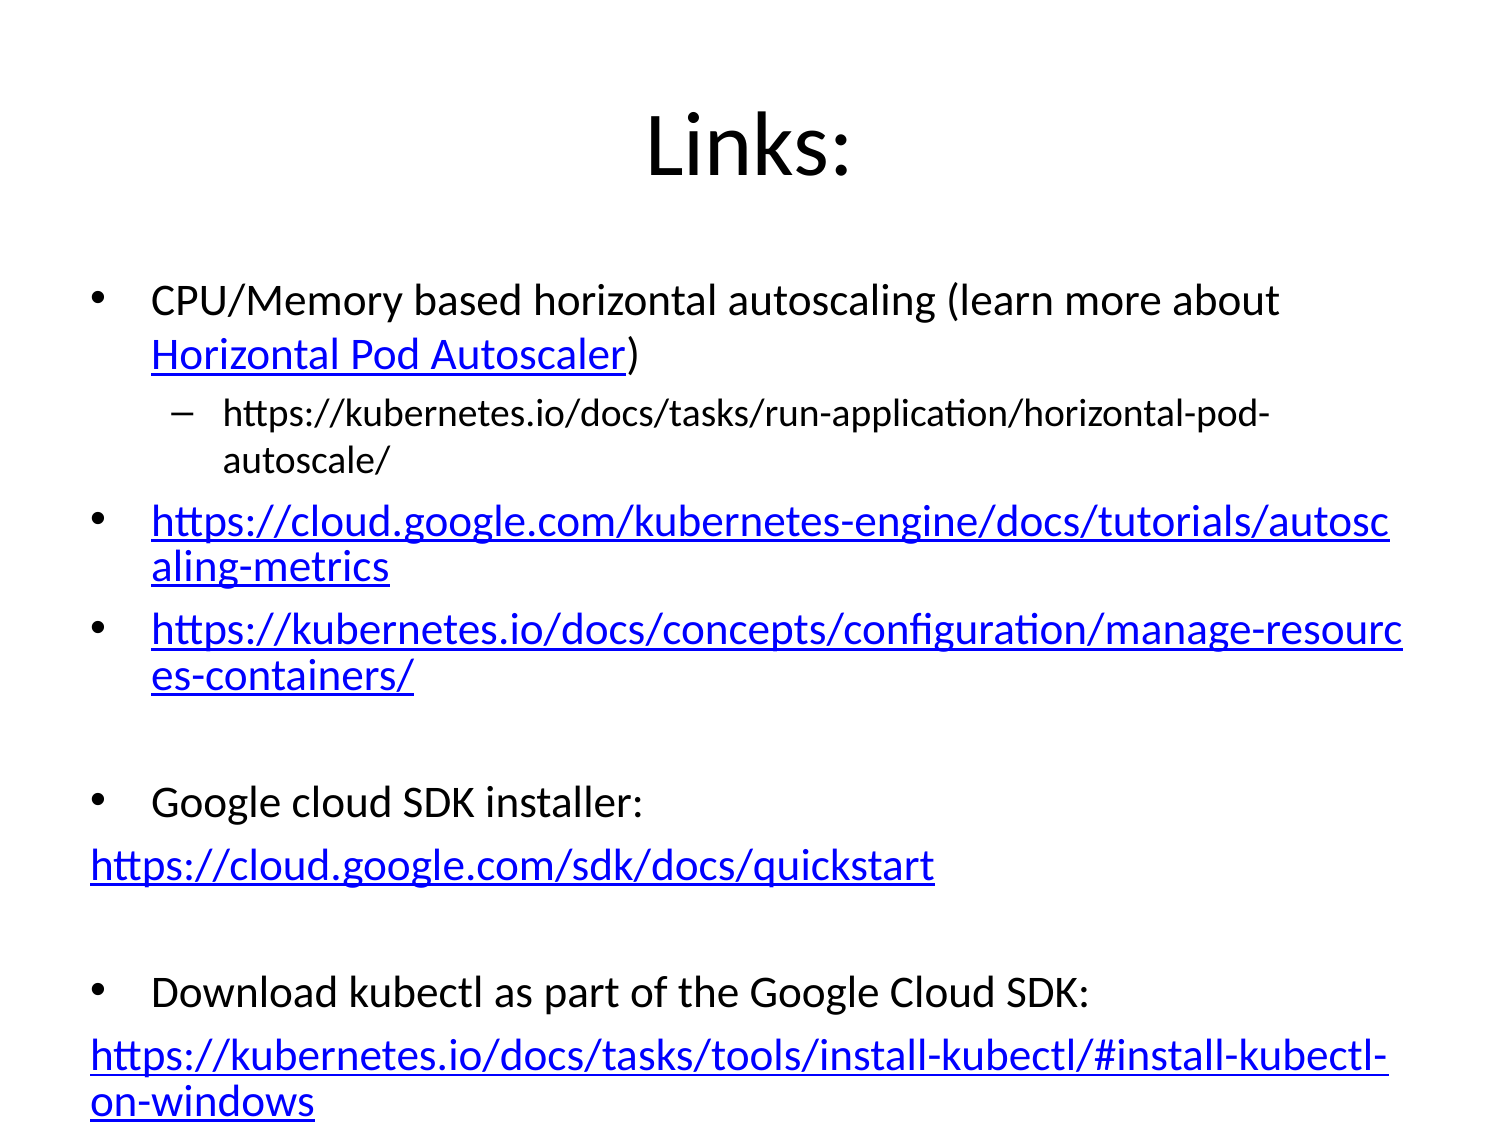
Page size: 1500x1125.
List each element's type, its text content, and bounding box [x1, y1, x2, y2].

list CPU/Memory based horizontal autoscaling (learn more about Horizontal Pod Autoscaler) https://kubernetes.io/docs/tasks/run-application/horizontal-pod-autoscale/ https://cloud.google.com/kubernetes-engine/docs/tutorials/autoscaling-metrics https://kubernetes.io/docs/concepts/configuration/manage-resources-containers/ Google cloud SDK installer: https://cloud.google.com/sdk/docs/quickstart Download kubectl as part of the Google Cloud SDK: https://kubernetes.io/docs/tasks/tools/install-kubectl/#install-kubectl-on-windows [75, 262, 1425, 1005]
title Links: [75, 45, 1425, 233]
